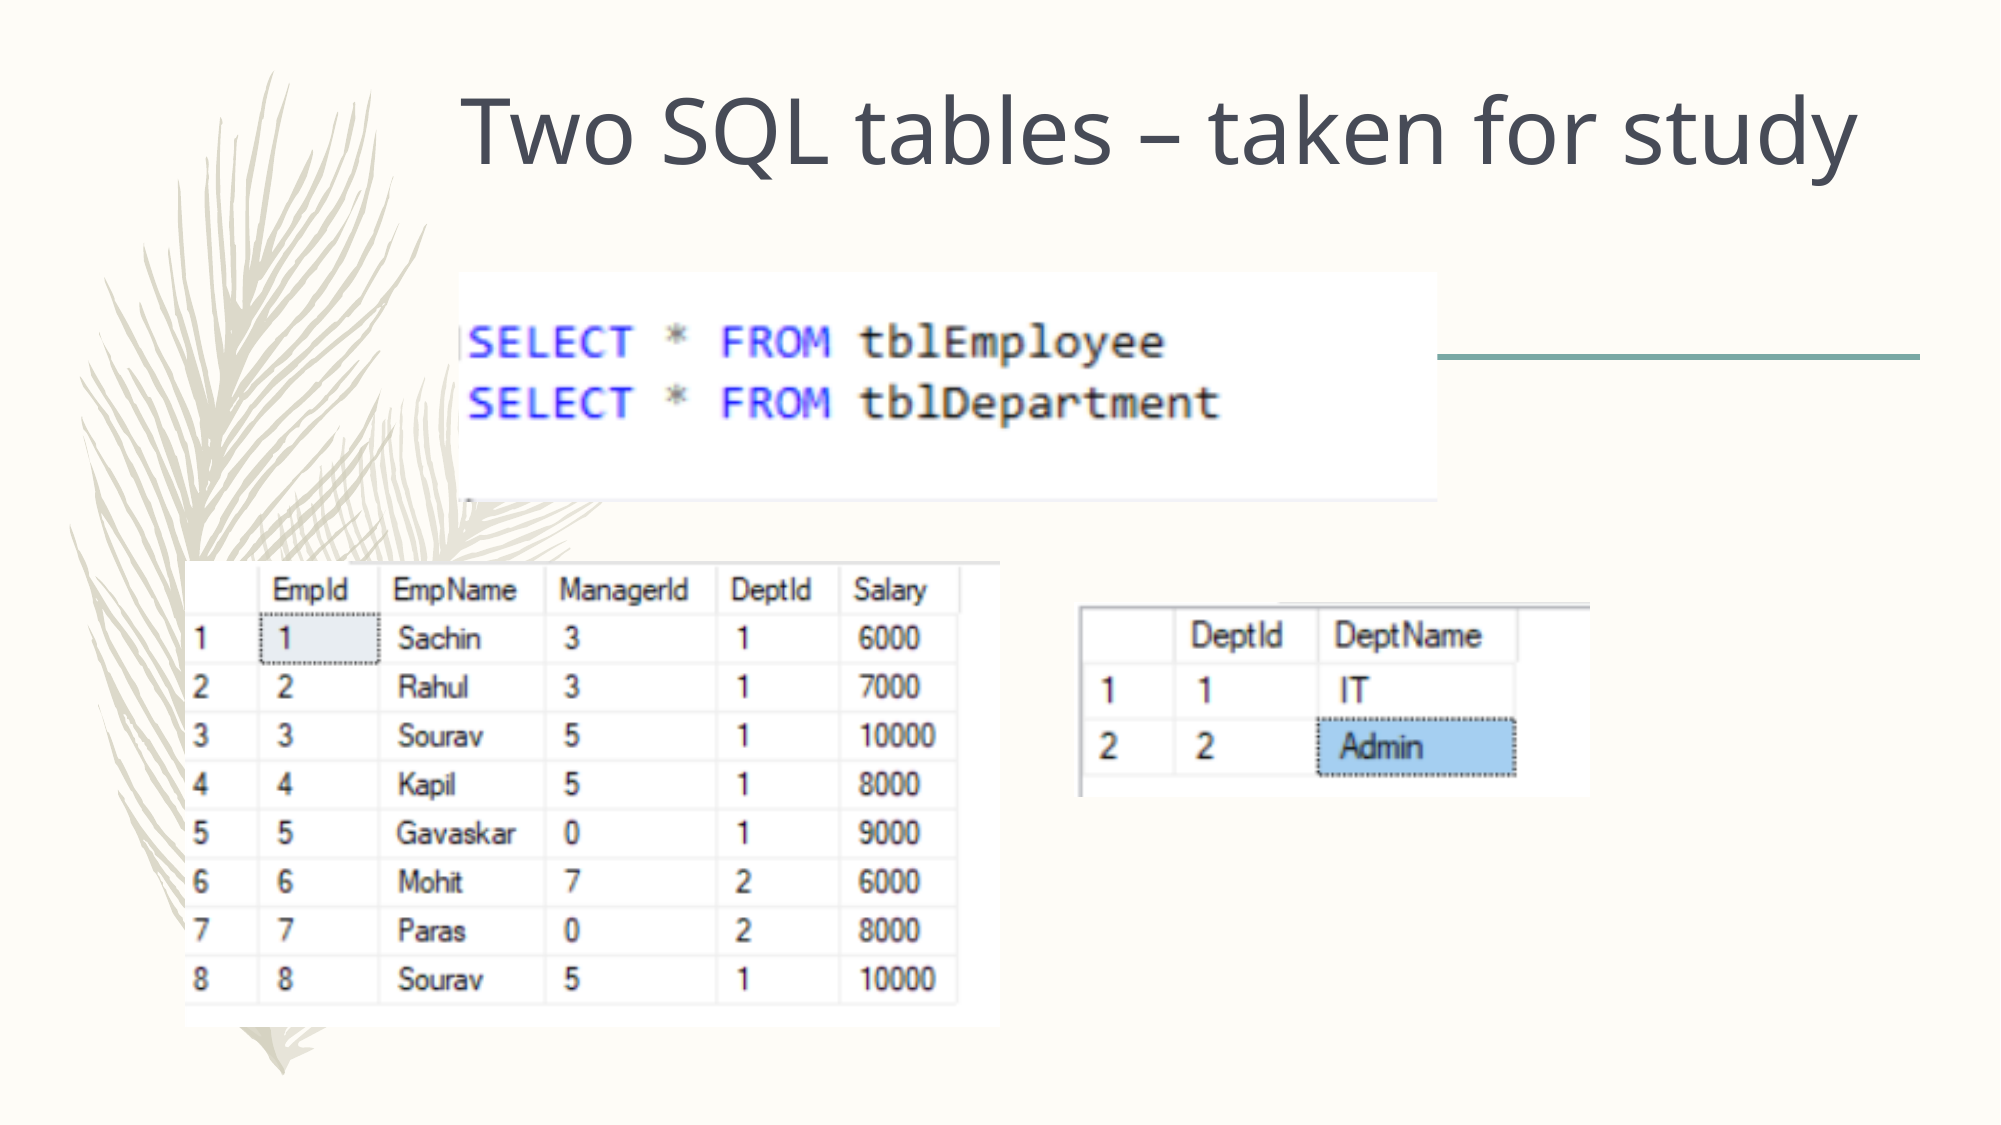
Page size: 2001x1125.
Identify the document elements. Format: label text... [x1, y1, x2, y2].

picture [184, 560, 1001, 1027]
picture [458, 272, 1438, 502]
picture [1074, 602, 1590, 797]
title Two SQL tables – taken for study [300, 69, 1875, 326]
